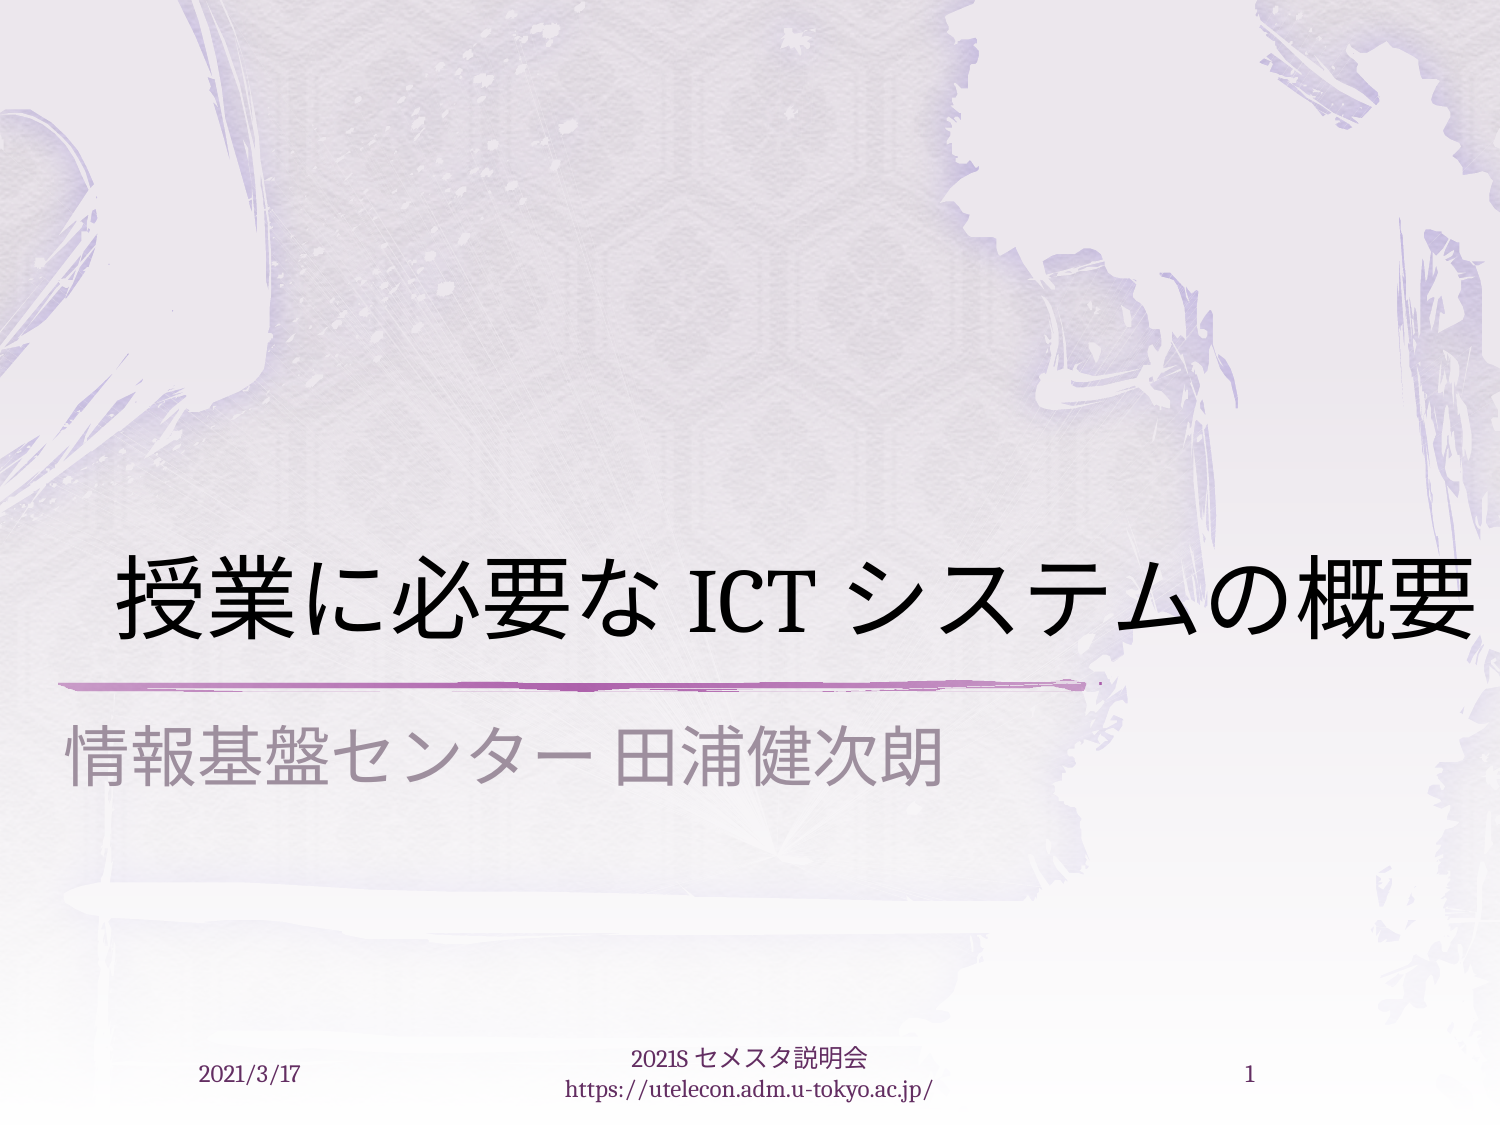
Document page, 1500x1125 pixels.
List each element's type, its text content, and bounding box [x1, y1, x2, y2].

slide_number 1 [1074, 1042, 1425, 1103]
footer 2021Sセメスタ説明会 https://utelecon.adm.u-tokyo.ac.jp/ [512, 1042, 988, 1103]
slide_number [75, 1042, 425, 1103]
title 授業に必要なICTシステムの概要 [100, 410, 1500, 659]
subtitle 情報基盤センター 田浦健次朗 [49, 707, 1100, 903]
